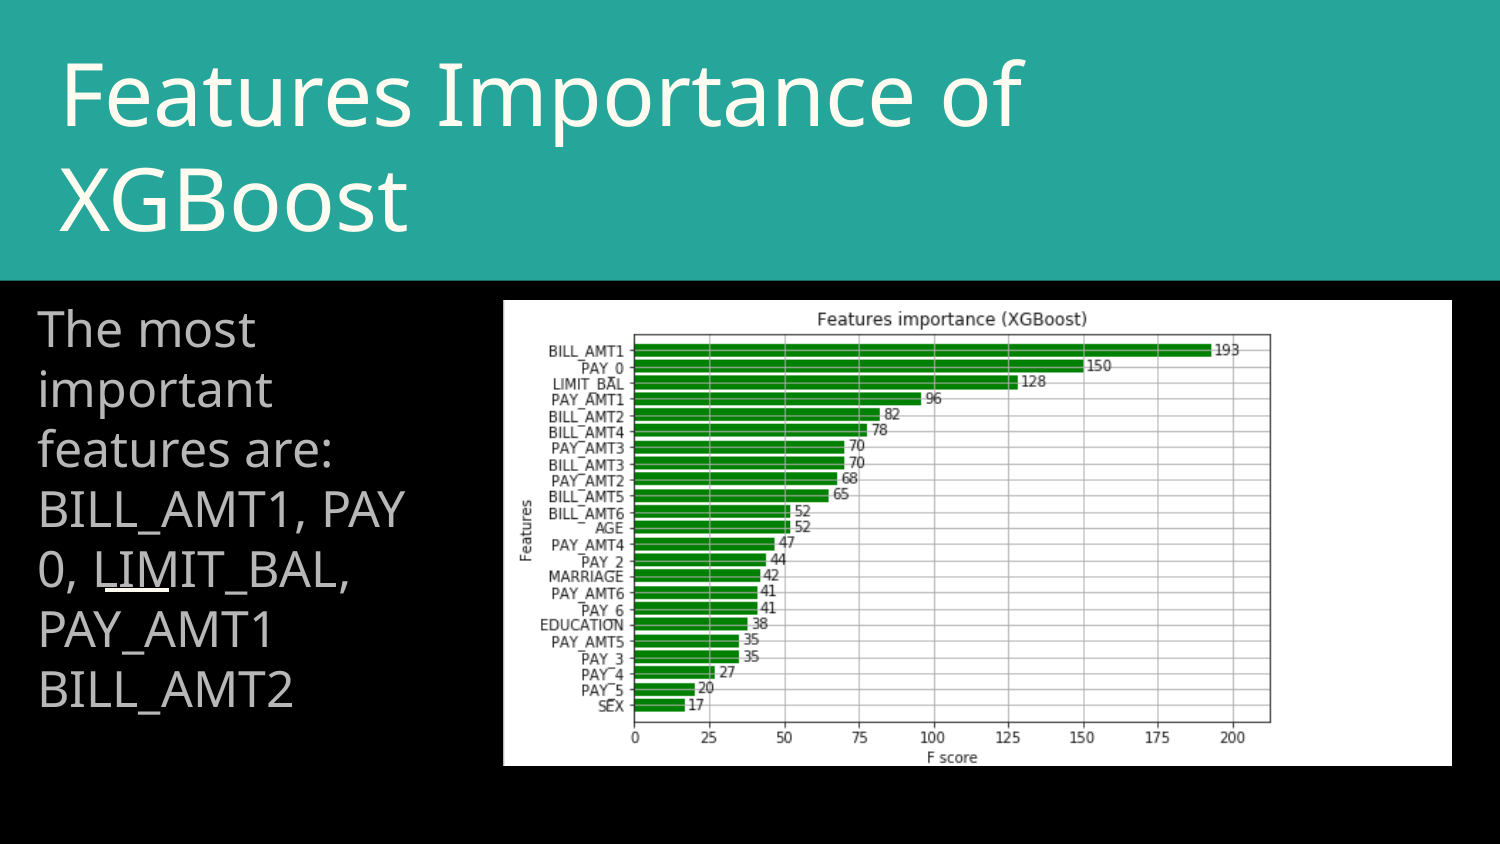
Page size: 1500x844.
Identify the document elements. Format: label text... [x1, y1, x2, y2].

subtitle The most important features are: BILL_AMT1, PAY 0, LIMIT_BAL, PAY_AMT1 BILL_AMT2 [22, 282, 458, 795]
picture [503, 300, 1452, 766]
title Features Importance of XGBoost [44, 14, 1376, 264]
